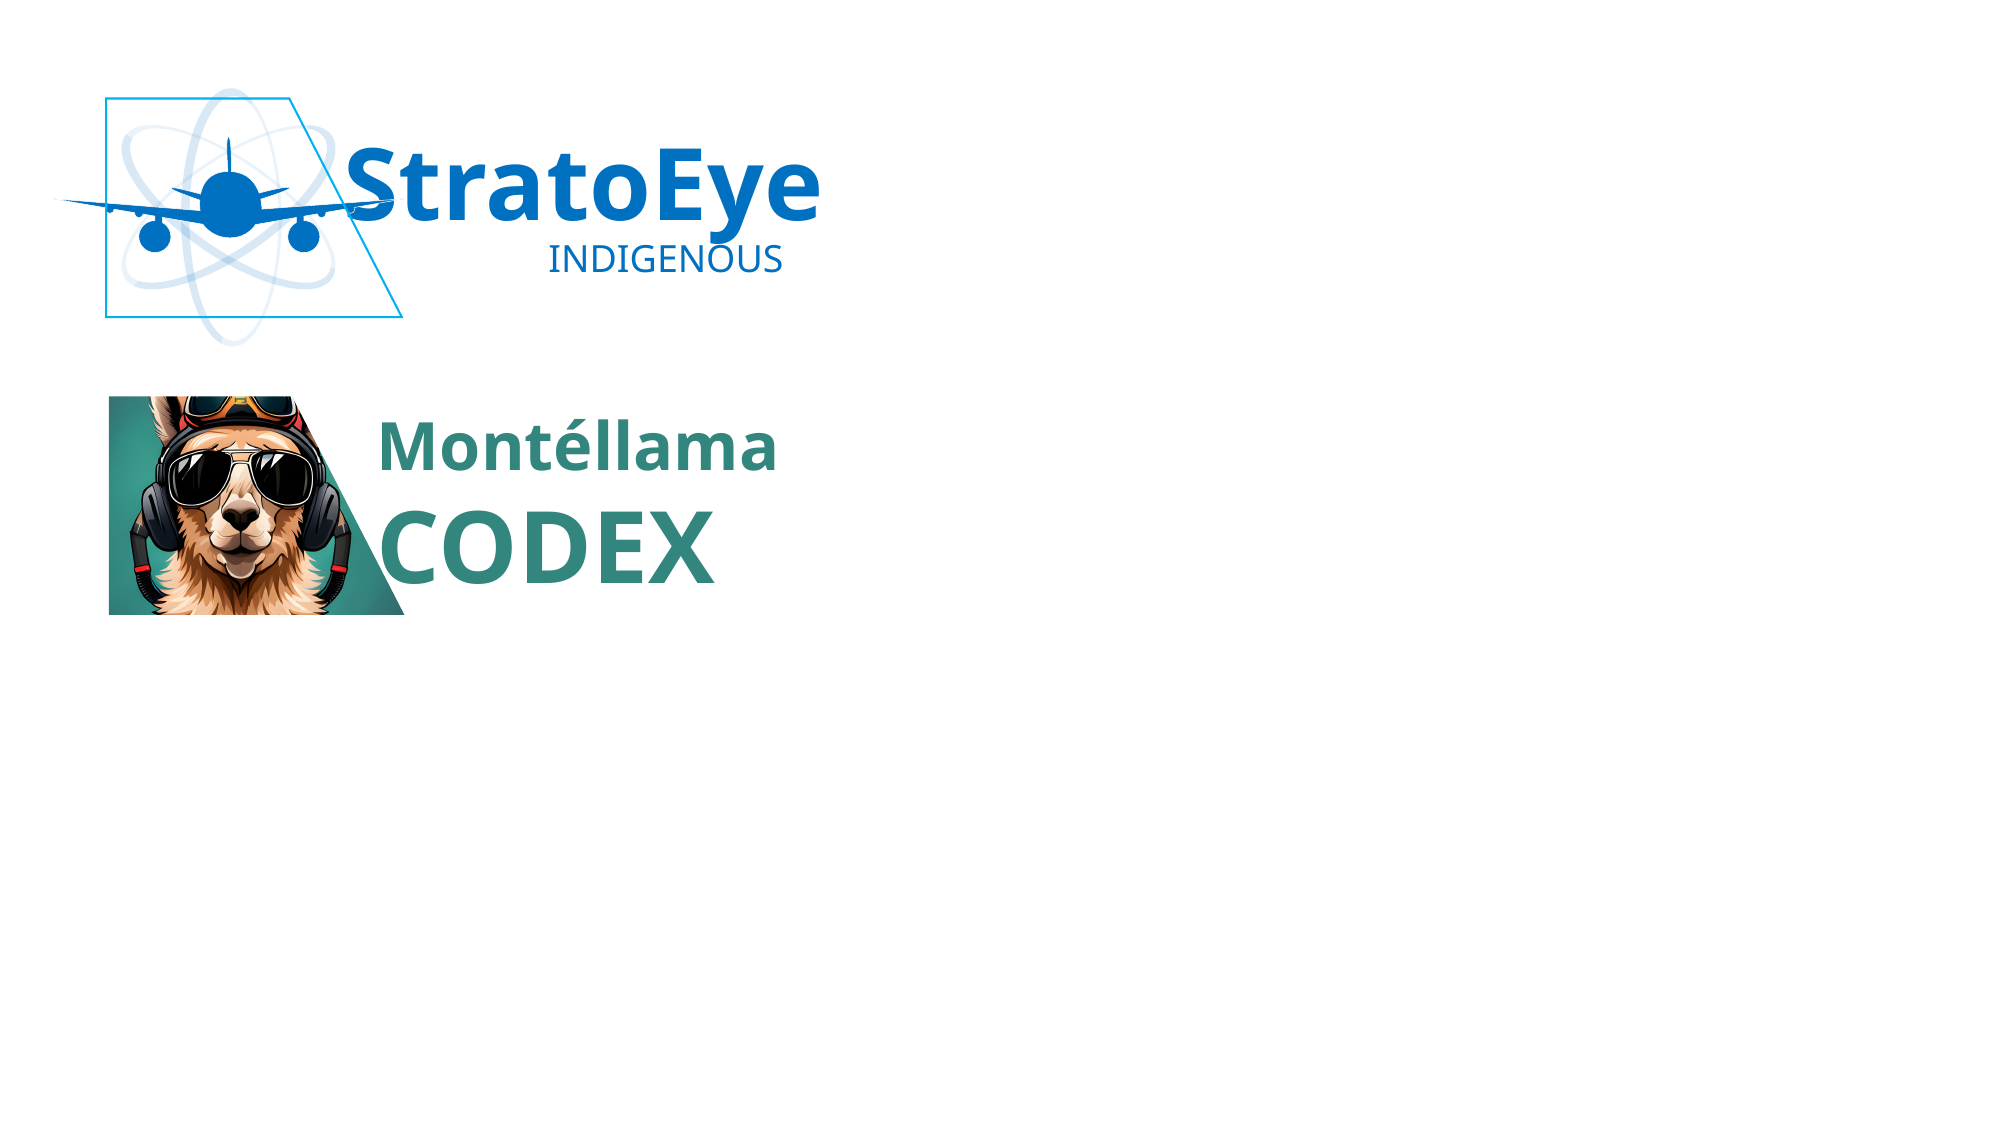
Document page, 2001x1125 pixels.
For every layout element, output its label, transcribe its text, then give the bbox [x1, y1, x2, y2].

text_box INDIGENOUS [533, 227, 799, 288]
text_box Montéllama CODEX [405, 396, 795, 612]
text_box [52, 88, 405, 347]
text_box StratoEye [405, 112, 839, 248]
picture [108, 396, 405, 615]
